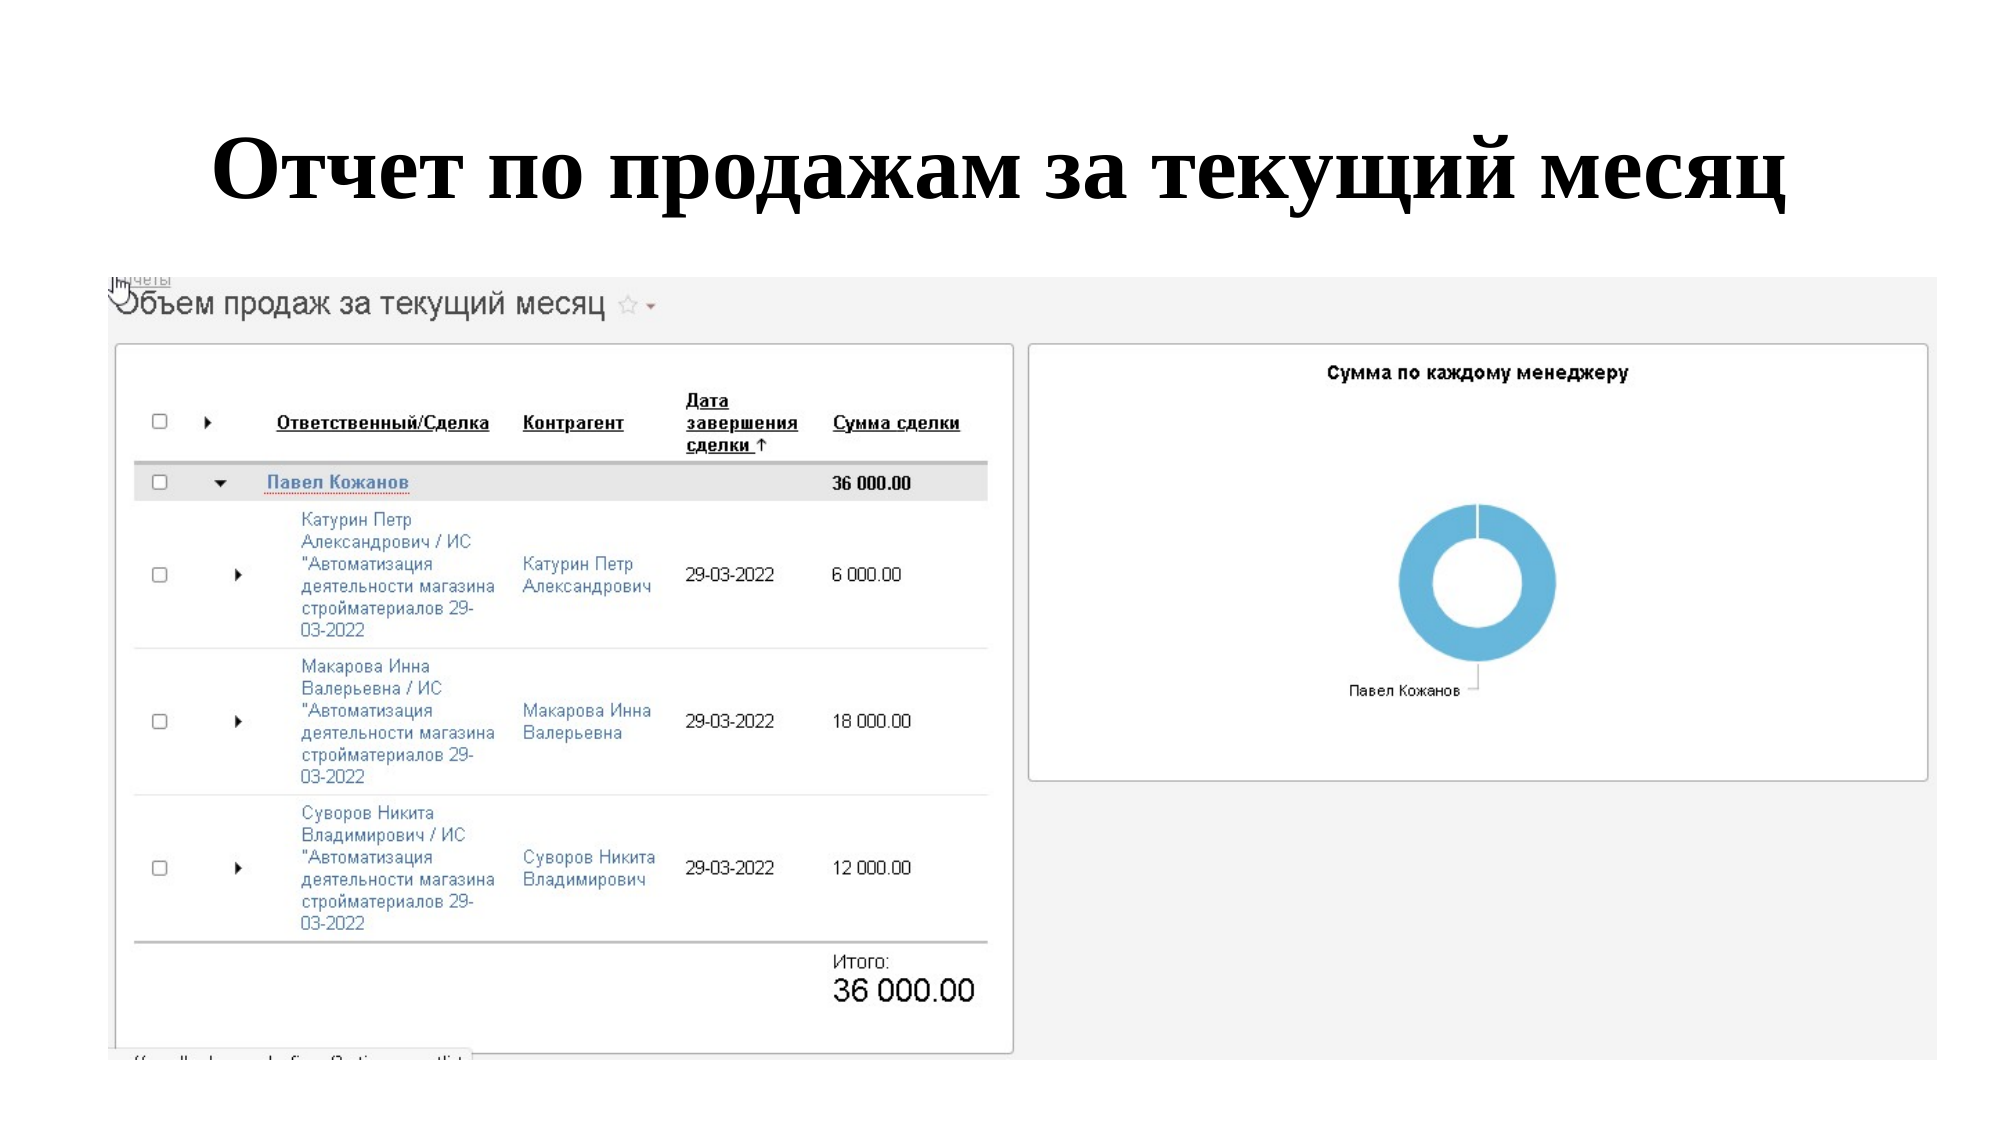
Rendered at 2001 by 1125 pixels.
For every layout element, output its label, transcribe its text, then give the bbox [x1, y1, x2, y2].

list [107, 277, 1936, 1060]
title Отчет по продажам за текущий месяц [137, 59, 1863, 277]
